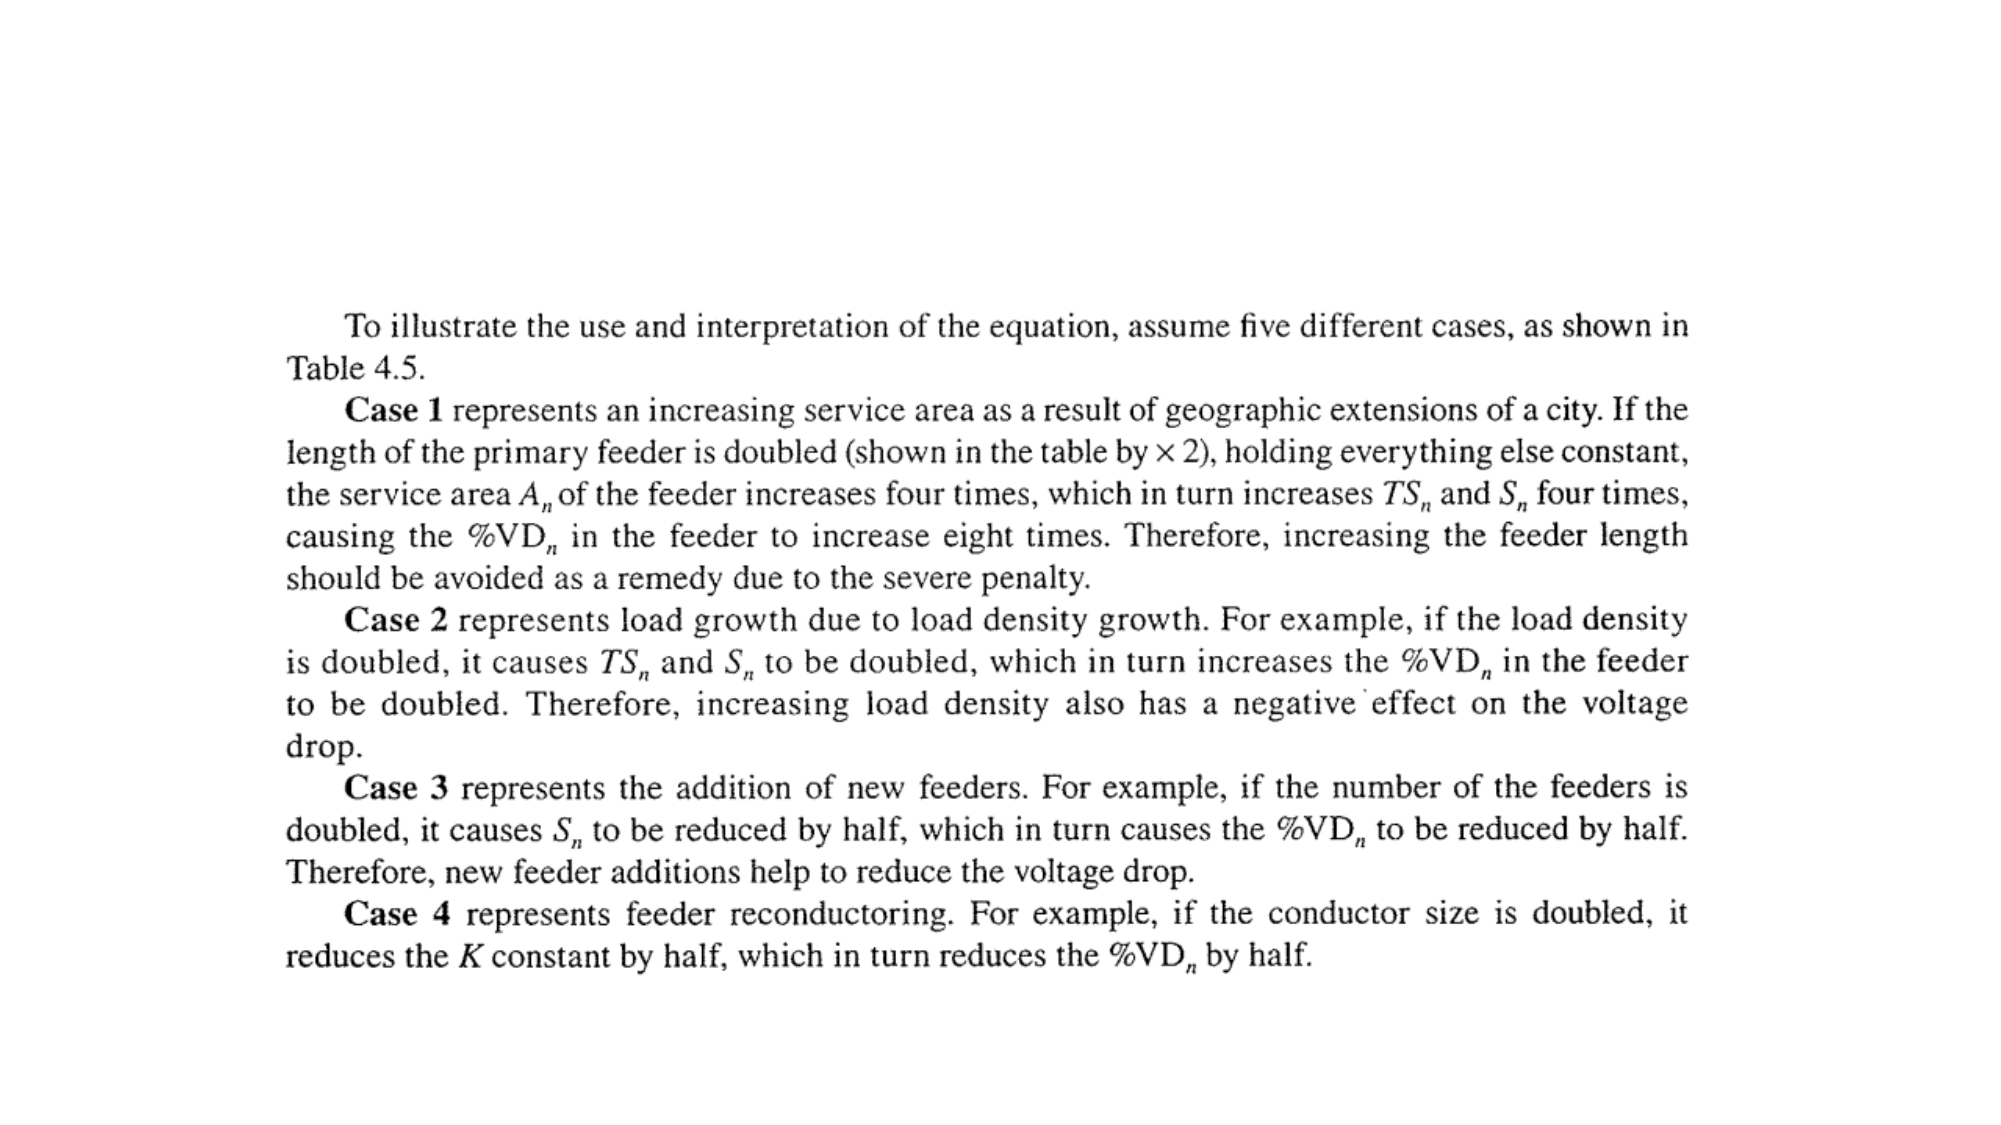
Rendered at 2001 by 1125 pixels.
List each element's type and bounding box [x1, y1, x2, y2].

list [214, 306, 1786, 1007]
